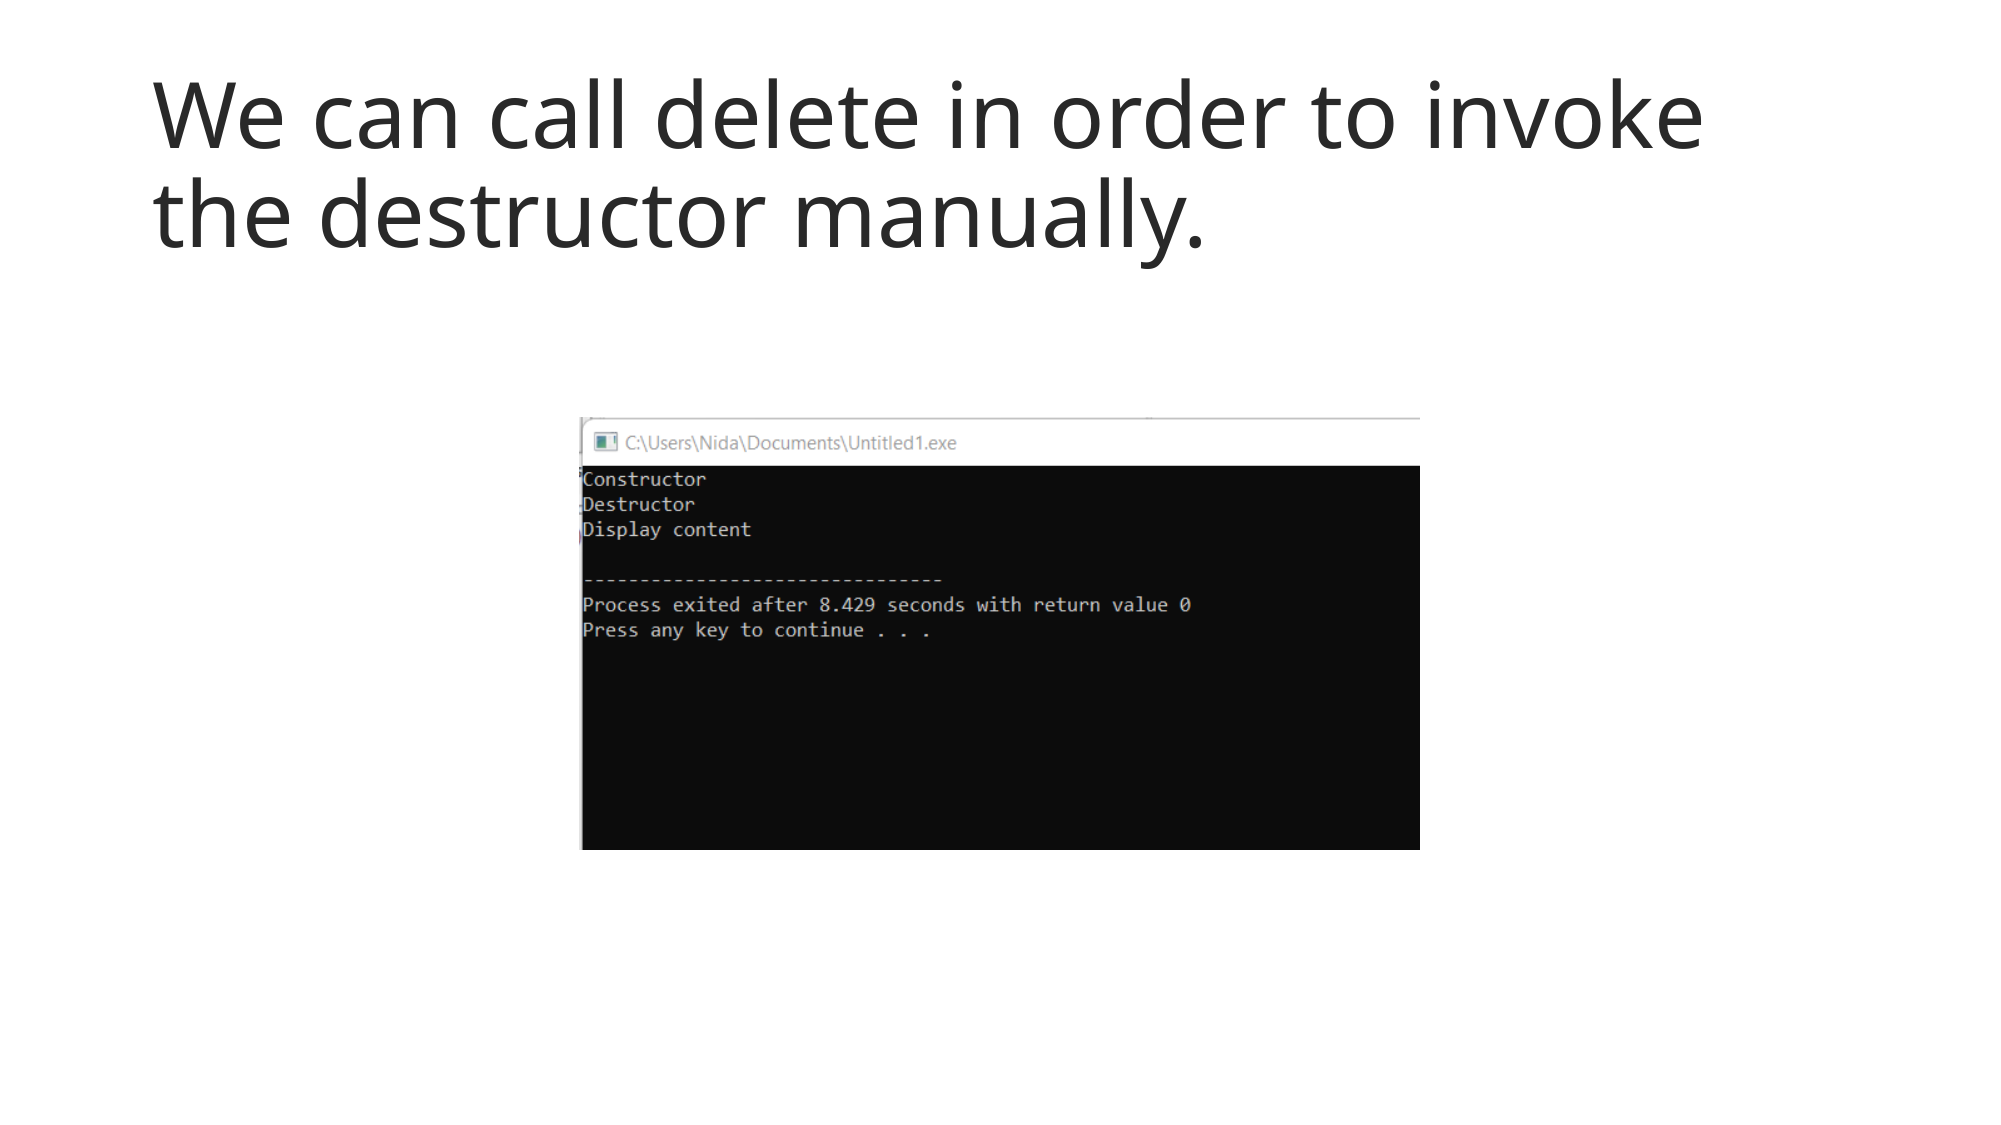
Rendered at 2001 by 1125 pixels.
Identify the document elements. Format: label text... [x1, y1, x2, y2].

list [579, 417, 1421, 850]
title We can call delete in order to invoke the destructor manually. [137, 59, 1863, 278]
